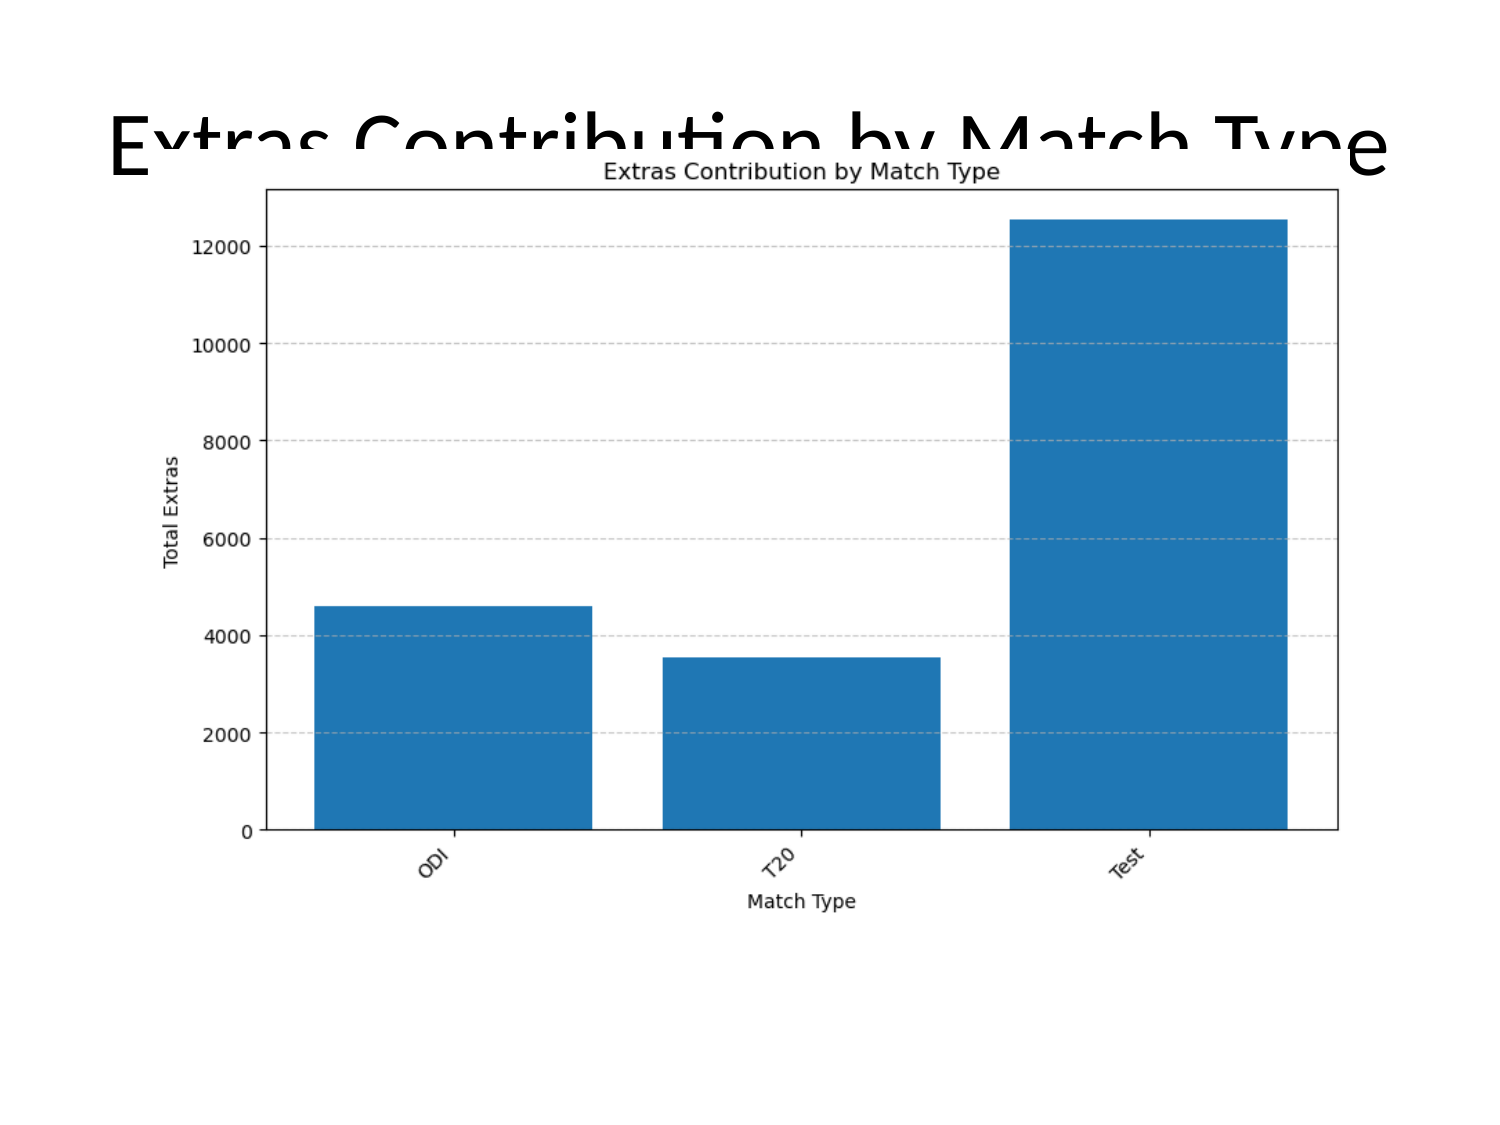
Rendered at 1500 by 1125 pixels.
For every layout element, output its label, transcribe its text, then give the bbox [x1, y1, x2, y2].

picture [149, 149, 1351, 925]
title Extras Contribution by Match Type [75, 45, 1425, 233]
